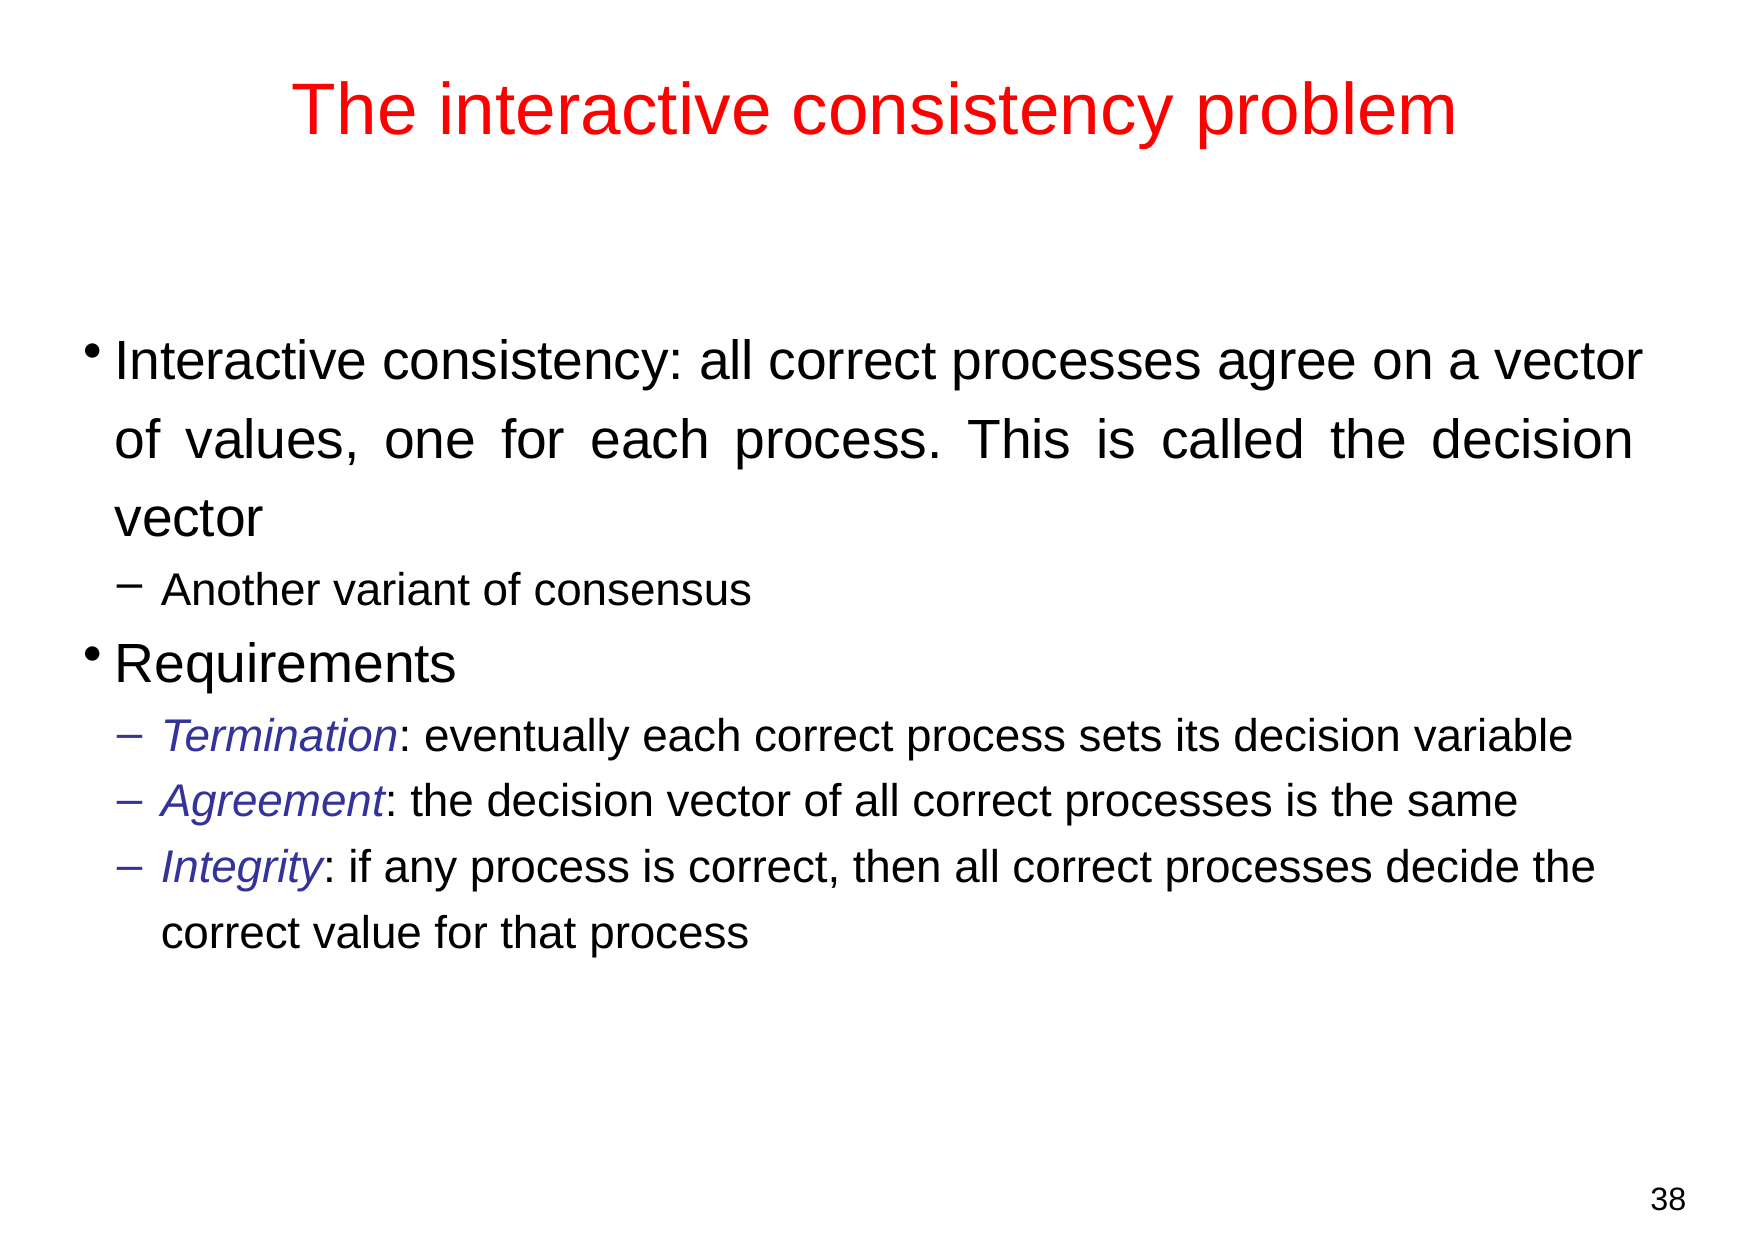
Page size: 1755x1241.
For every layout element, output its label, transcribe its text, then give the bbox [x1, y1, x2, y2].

text_box Interactive consistency: all correct processes agree on a vector of values, one for each process. This is called the decision vector Another variant of consensus Requirements Termination: eventually each correct process sets its decision variable Agreement: the decision vector of all correct processes is the same Integrity: if any process is correct, then all correct processes decide the correct value for that process [81, 309, 1661, 958]
slide_number 38 [1646, 1179, 1691, 1241]
title The interactive consistency problem [289, 58, 1464, 269]
